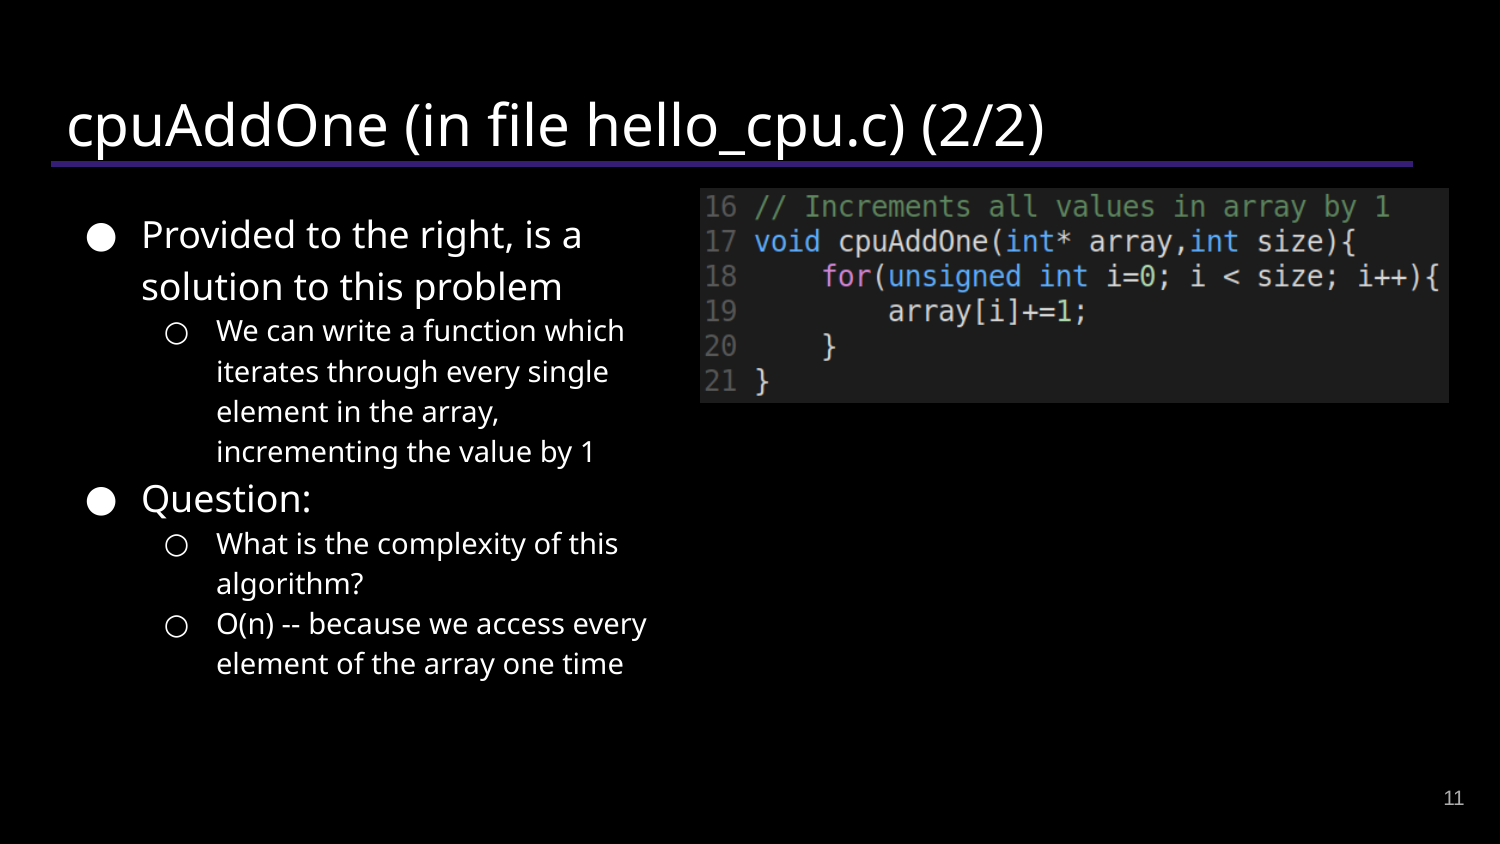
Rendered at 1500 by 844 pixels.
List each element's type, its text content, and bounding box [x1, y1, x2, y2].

title cpuAddOne (in file hello_cpu.c) (2/2) [51, 72, 1449, 167]
picture [700, 188, 1450, 404]
list Provided to the right, is a solution to this problem We can write a function which iterates through every single element in the array, incrementing the value by 1 Question: What is the complexity of this algorithm? O(n) -- because we access every element of the array one time [51, 189, 674, 750]
slide_number ‹#› [1389, 764, 1480, 830]
